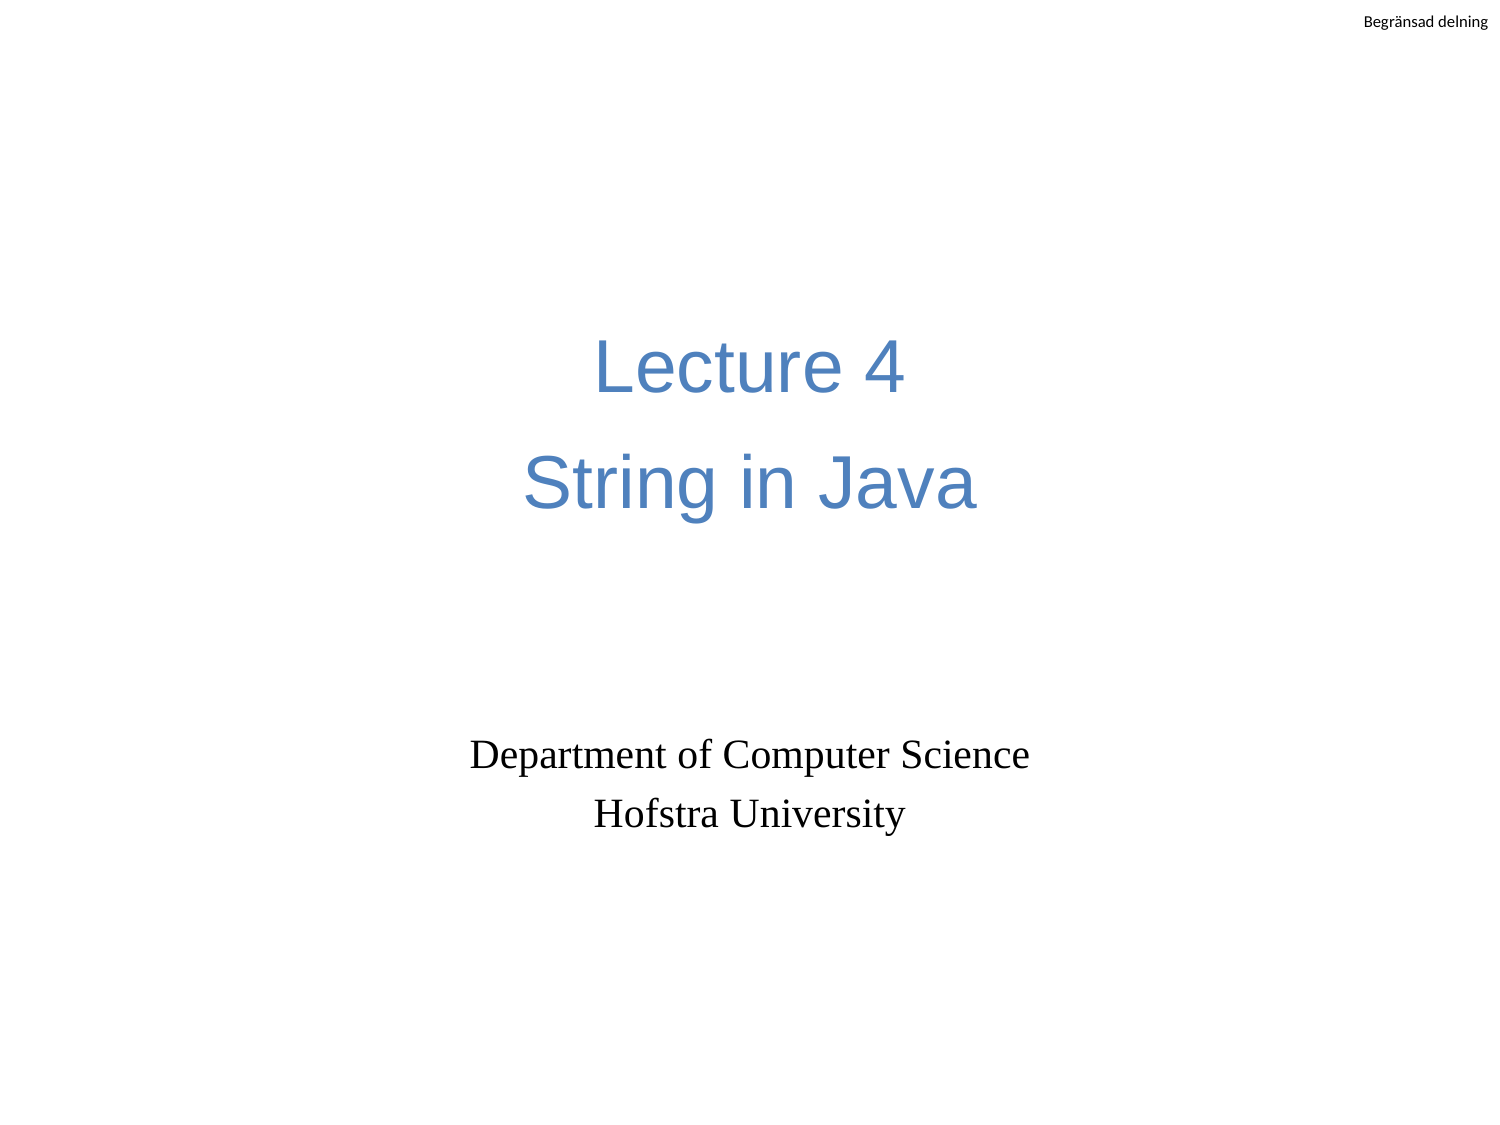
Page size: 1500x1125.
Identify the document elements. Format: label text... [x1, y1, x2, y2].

title Lecture 4 String in Java [112, 286, 1388, 528]
subtitle Department of Computer Science Hofstra University [225, 637, 1275, 925]
